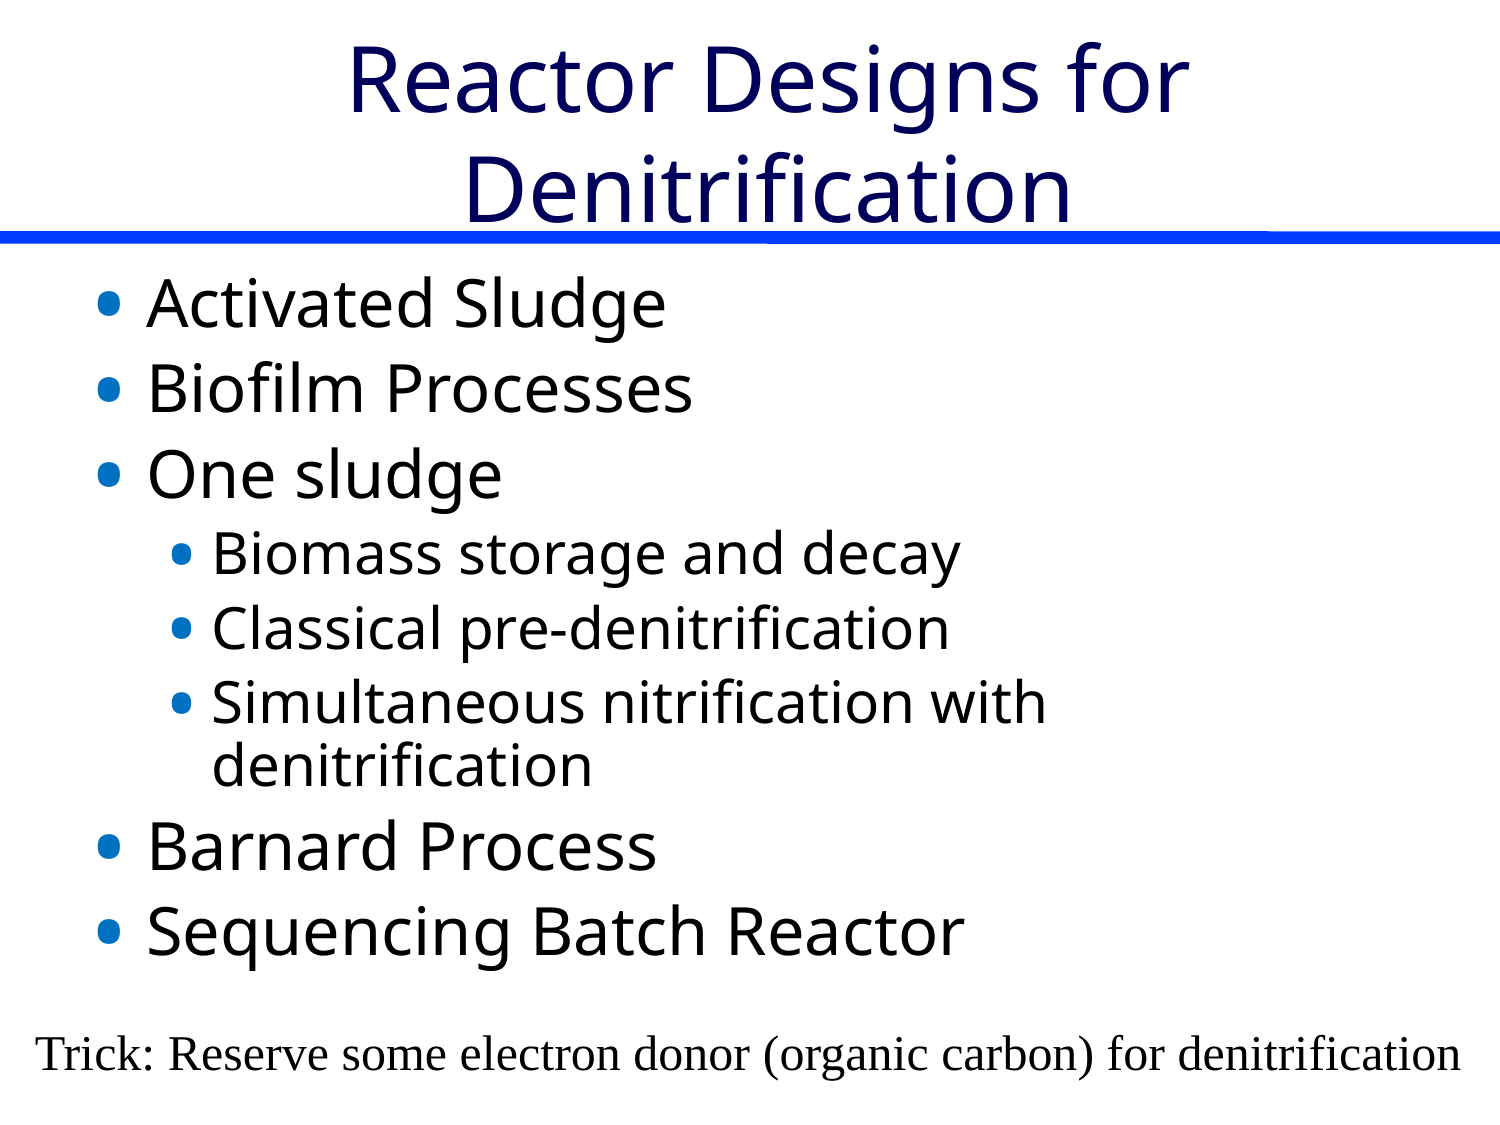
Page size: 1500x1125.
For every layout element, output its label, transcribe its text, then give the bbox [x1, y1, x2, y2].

text_box Trick: Reserve some electron donor (organic carbon) for denitrification [20, 1013, 1478, 1088]
list Activated Sludge Biofilm Processes One sludge Biomass storage and decay Classical pre-denitrification Simultaneous nitrification with denitrification Barnard Process Sequencing Batch Reactor [74, 262, 1426, 1006]
title Reactor Designs for Denitrification [75, 37, 1463, 225]
